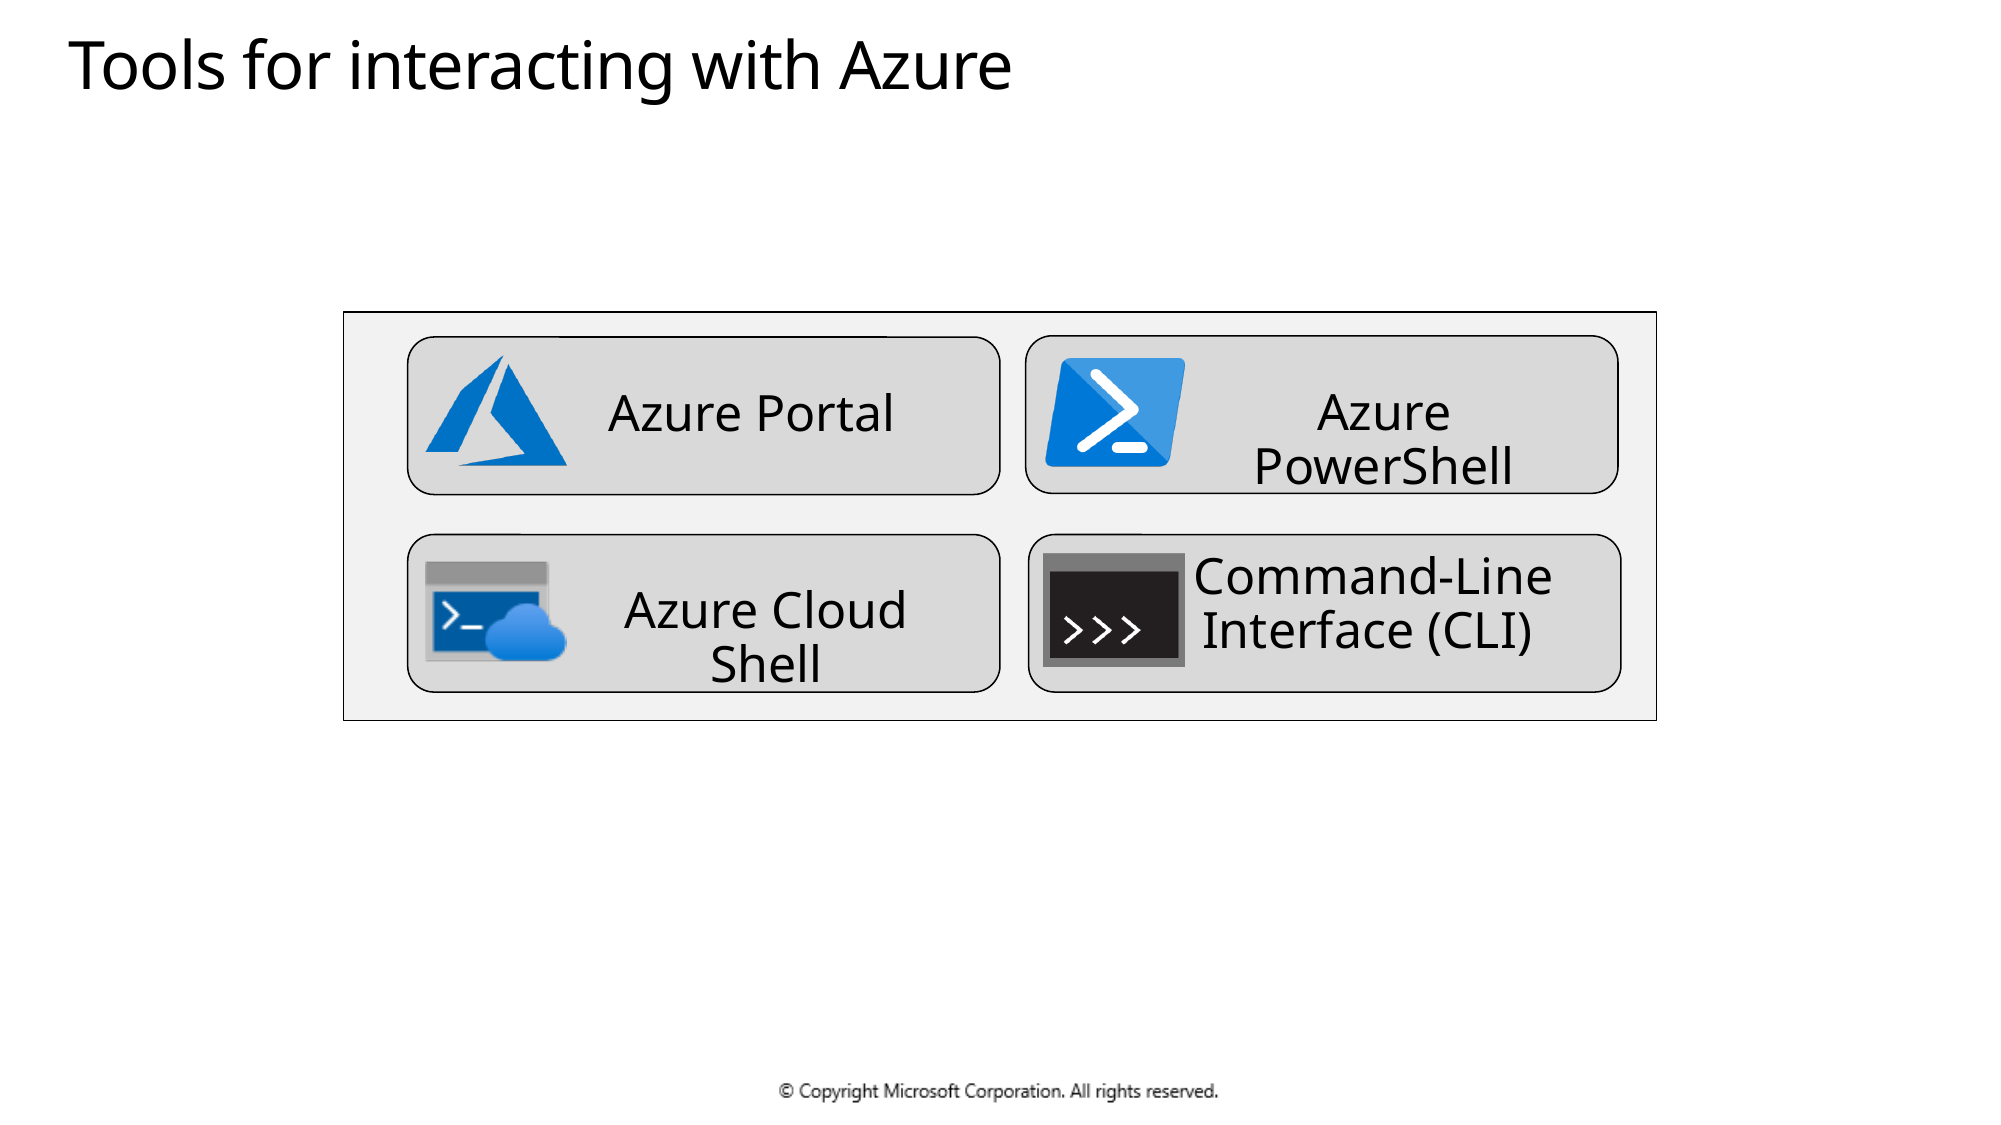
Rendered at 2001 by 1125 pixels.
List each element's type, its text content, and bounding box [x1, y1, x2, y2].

picture [752, 1063, 1248, 1125]
title Tools for interacting with Azure [68, 31, 1930, 144]
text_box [343, 311, 1657, 721]
